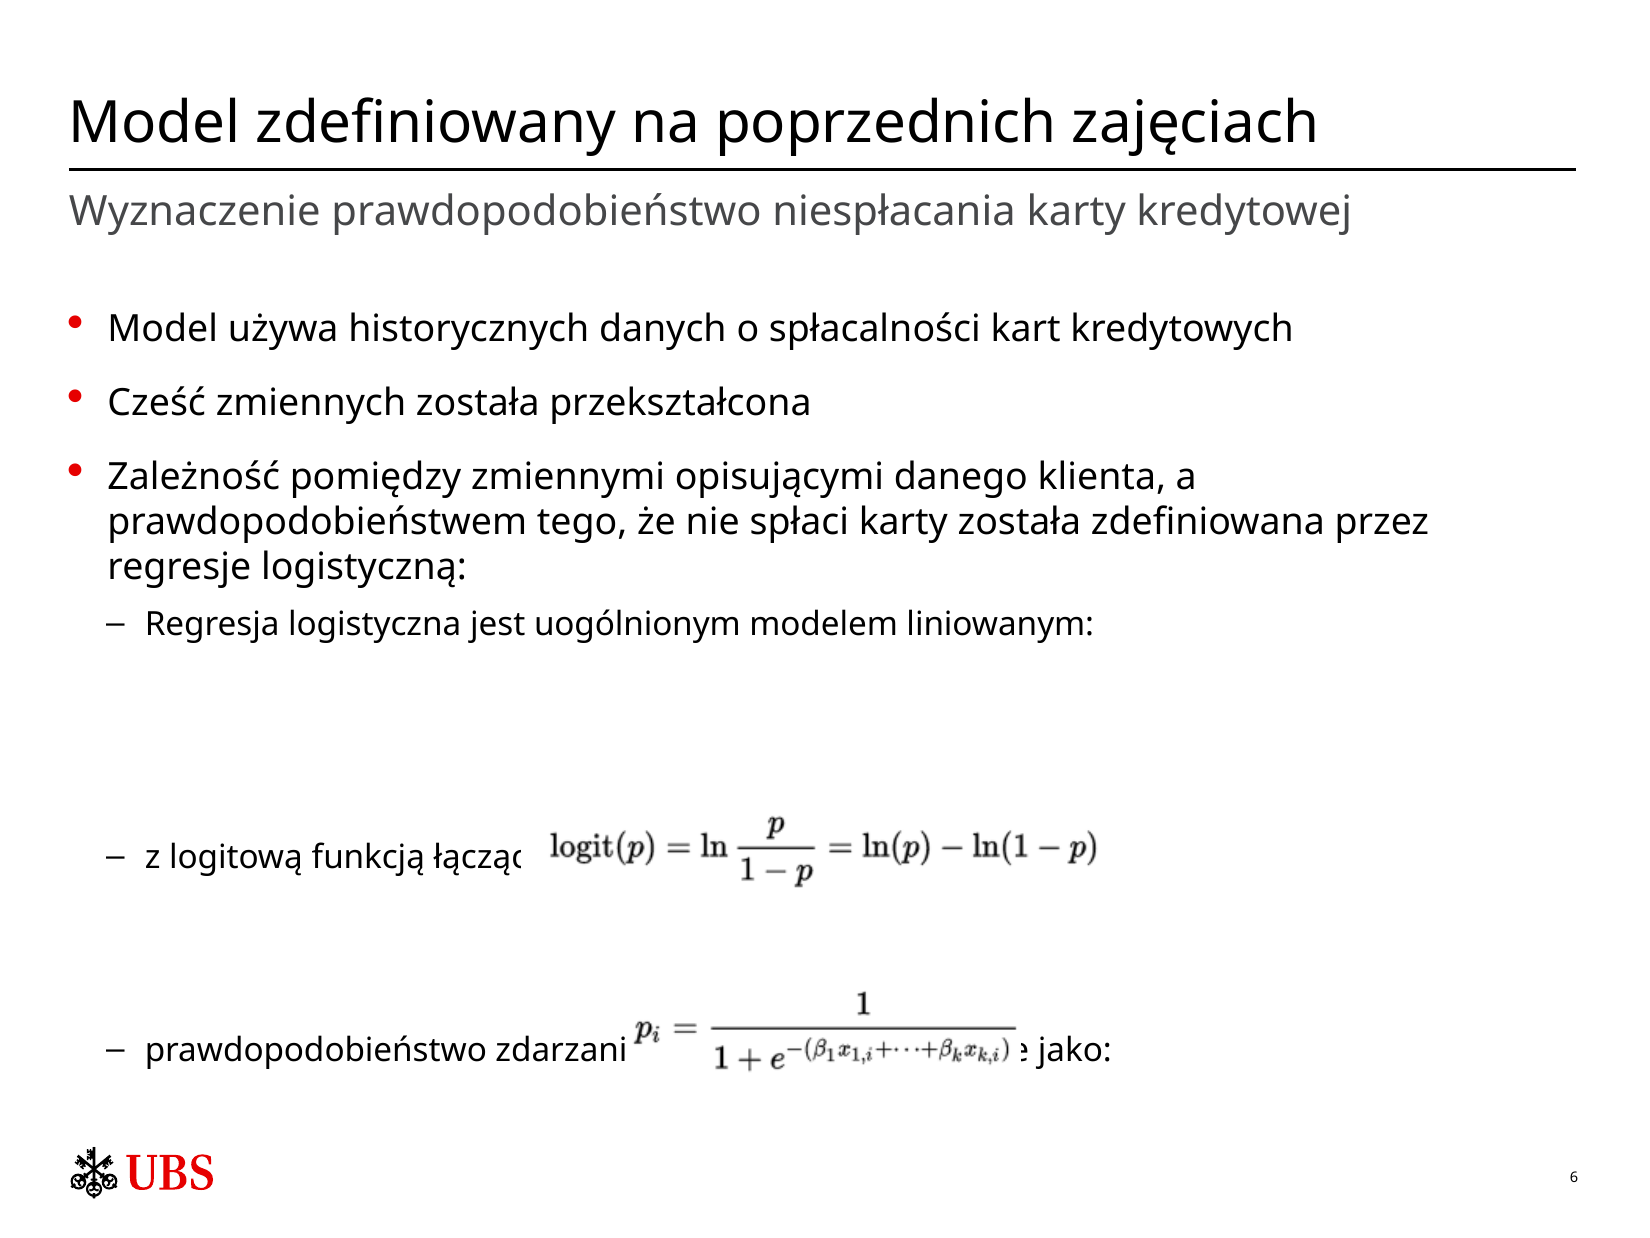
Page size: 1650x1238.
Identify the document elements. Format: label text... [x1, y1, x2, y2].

picture [624, 989, 1021, 1085]
text_box Wyznaczenie prawdopodobieństwo niespłacania karty kredytowej [68, 183, 1577, 229]
picture [521, 799, 1124, 900]
title Model zdefiniowany na poprzednich zajęciach [68, 0, 1577, 155]
